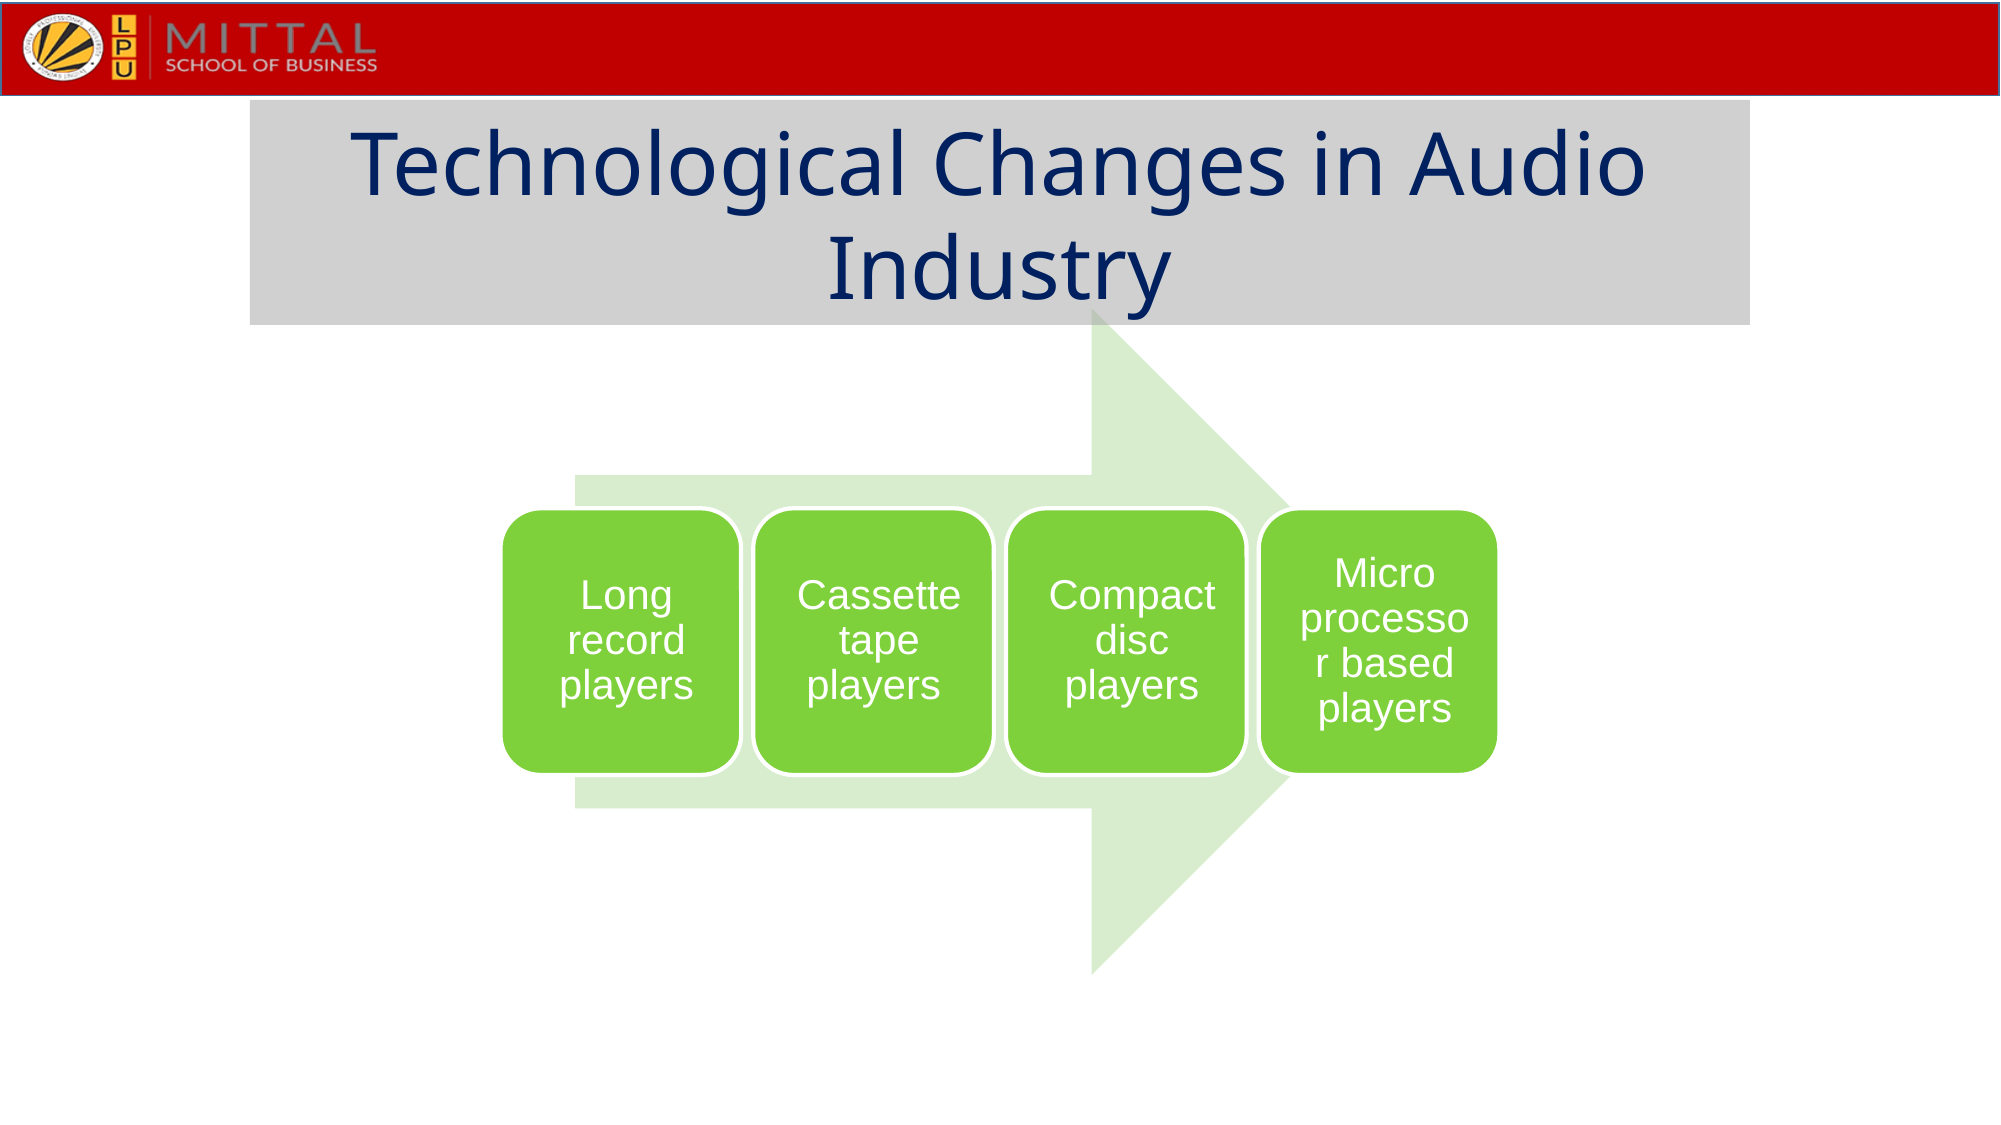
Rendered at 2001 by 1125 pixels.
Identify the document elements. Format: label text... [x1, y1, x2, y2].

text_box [499, 308, 1501, 976]
picture [0, 0, 2000, 107]
text_box Technological Changes in Audio Industry [249, 99, 1750, 325]
